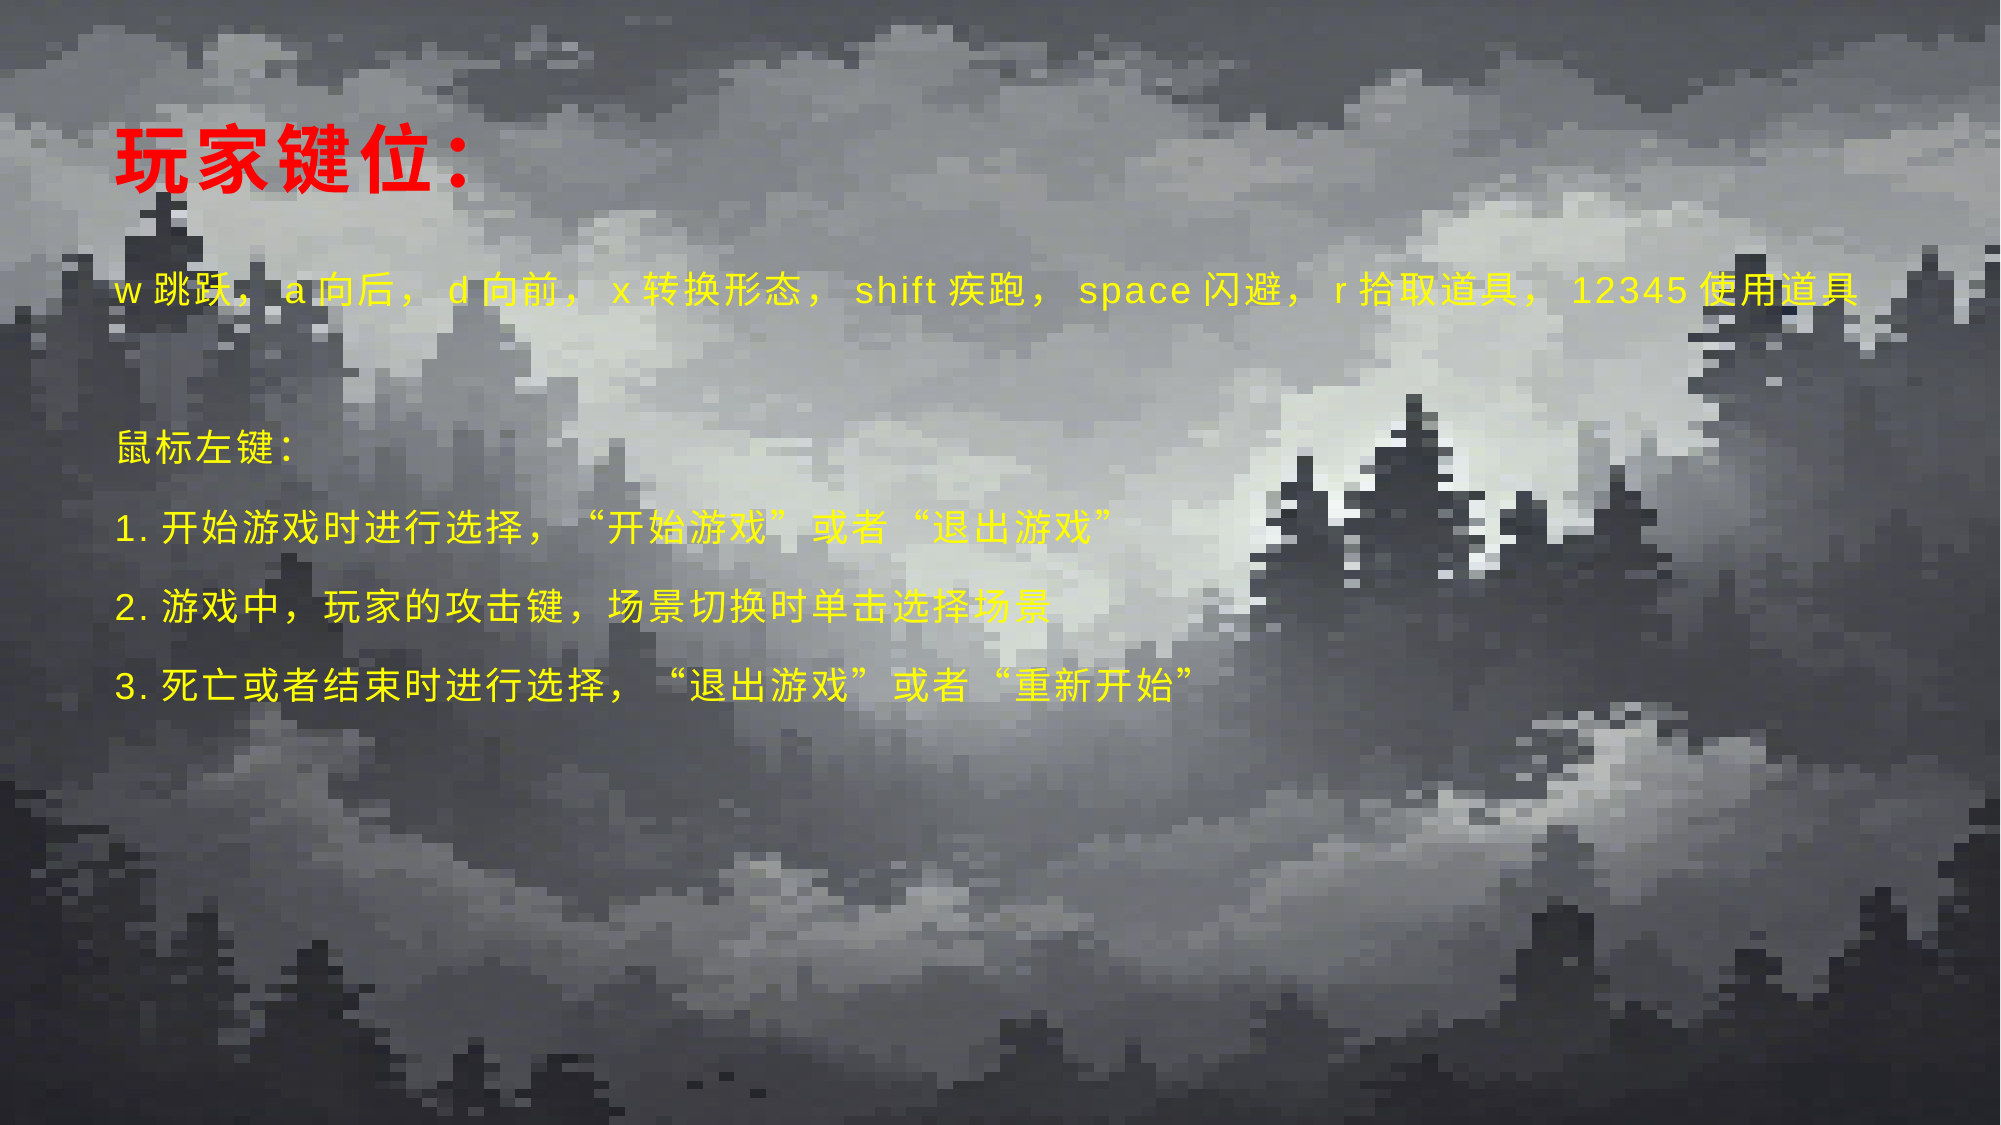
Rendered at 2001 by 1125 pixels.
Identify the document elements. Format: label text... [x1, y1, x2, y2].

picture [0, 0, 2001, 1125]
title 玩家键位： [99, 99, 1900, 216]
list w跳跃，a向后，d向前，x转换形态，shift疾跑，space闪避，r拾取道具，12345使用道具 鼠标左键： 1.开始游戏时进行选择，“开始游戏”或者“退出游戏” 2.游戏中，玩家的攻击键，场景切换时单击选择场景 3.死亡或者结束时进行选择，“退出游戏”或者“重新开始” [99, 244, 1900, 1026]
